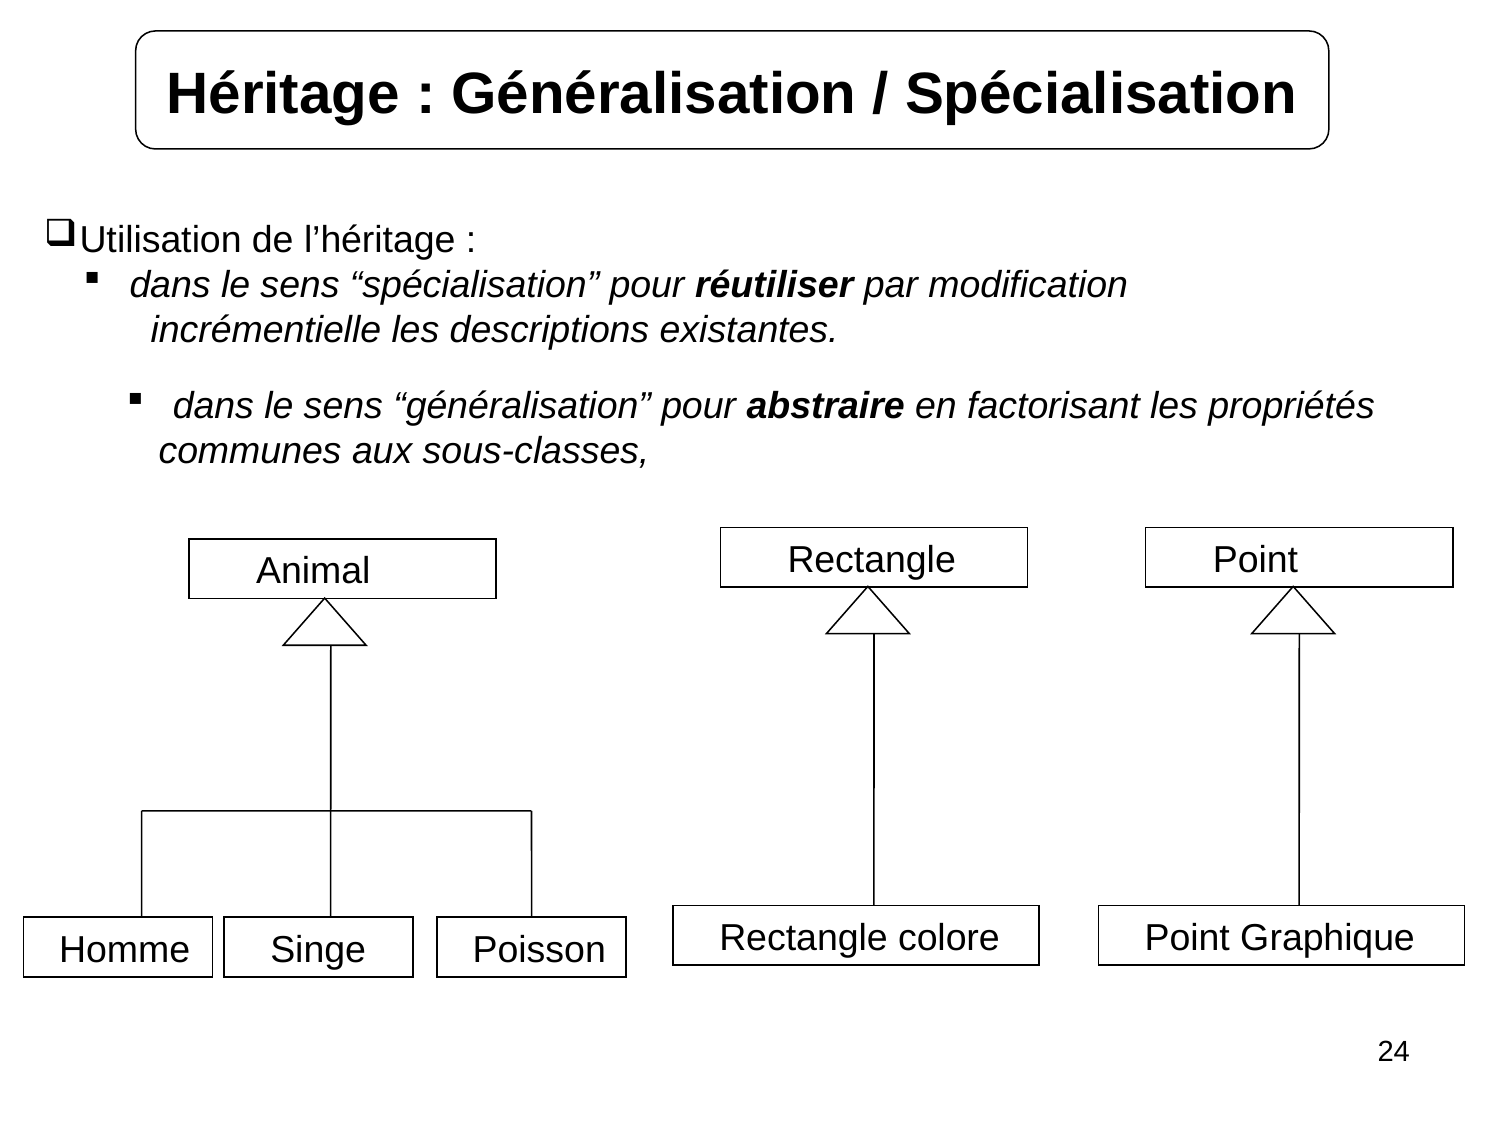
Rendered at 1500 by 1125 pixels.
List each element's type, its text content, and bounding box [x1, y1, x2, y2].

text_box Utilisation de l’héritage : dans le sens “spécialisation” pour réutiliser par modification incrémentielle les descriptions existantes. [29, 207, 1471, 358]
slide_number 24 [1074, 1024, 1426, 1103]
text_box Héritage : Généralisation / Spécialisation [135, 30, 1329, 149]
text_box dans le sens “généralisation” pour abstraire en factorisant les propriétés communes aux sous-classes, [112, 373, 1400, 479]
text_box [23, 527, 1465, 980]
